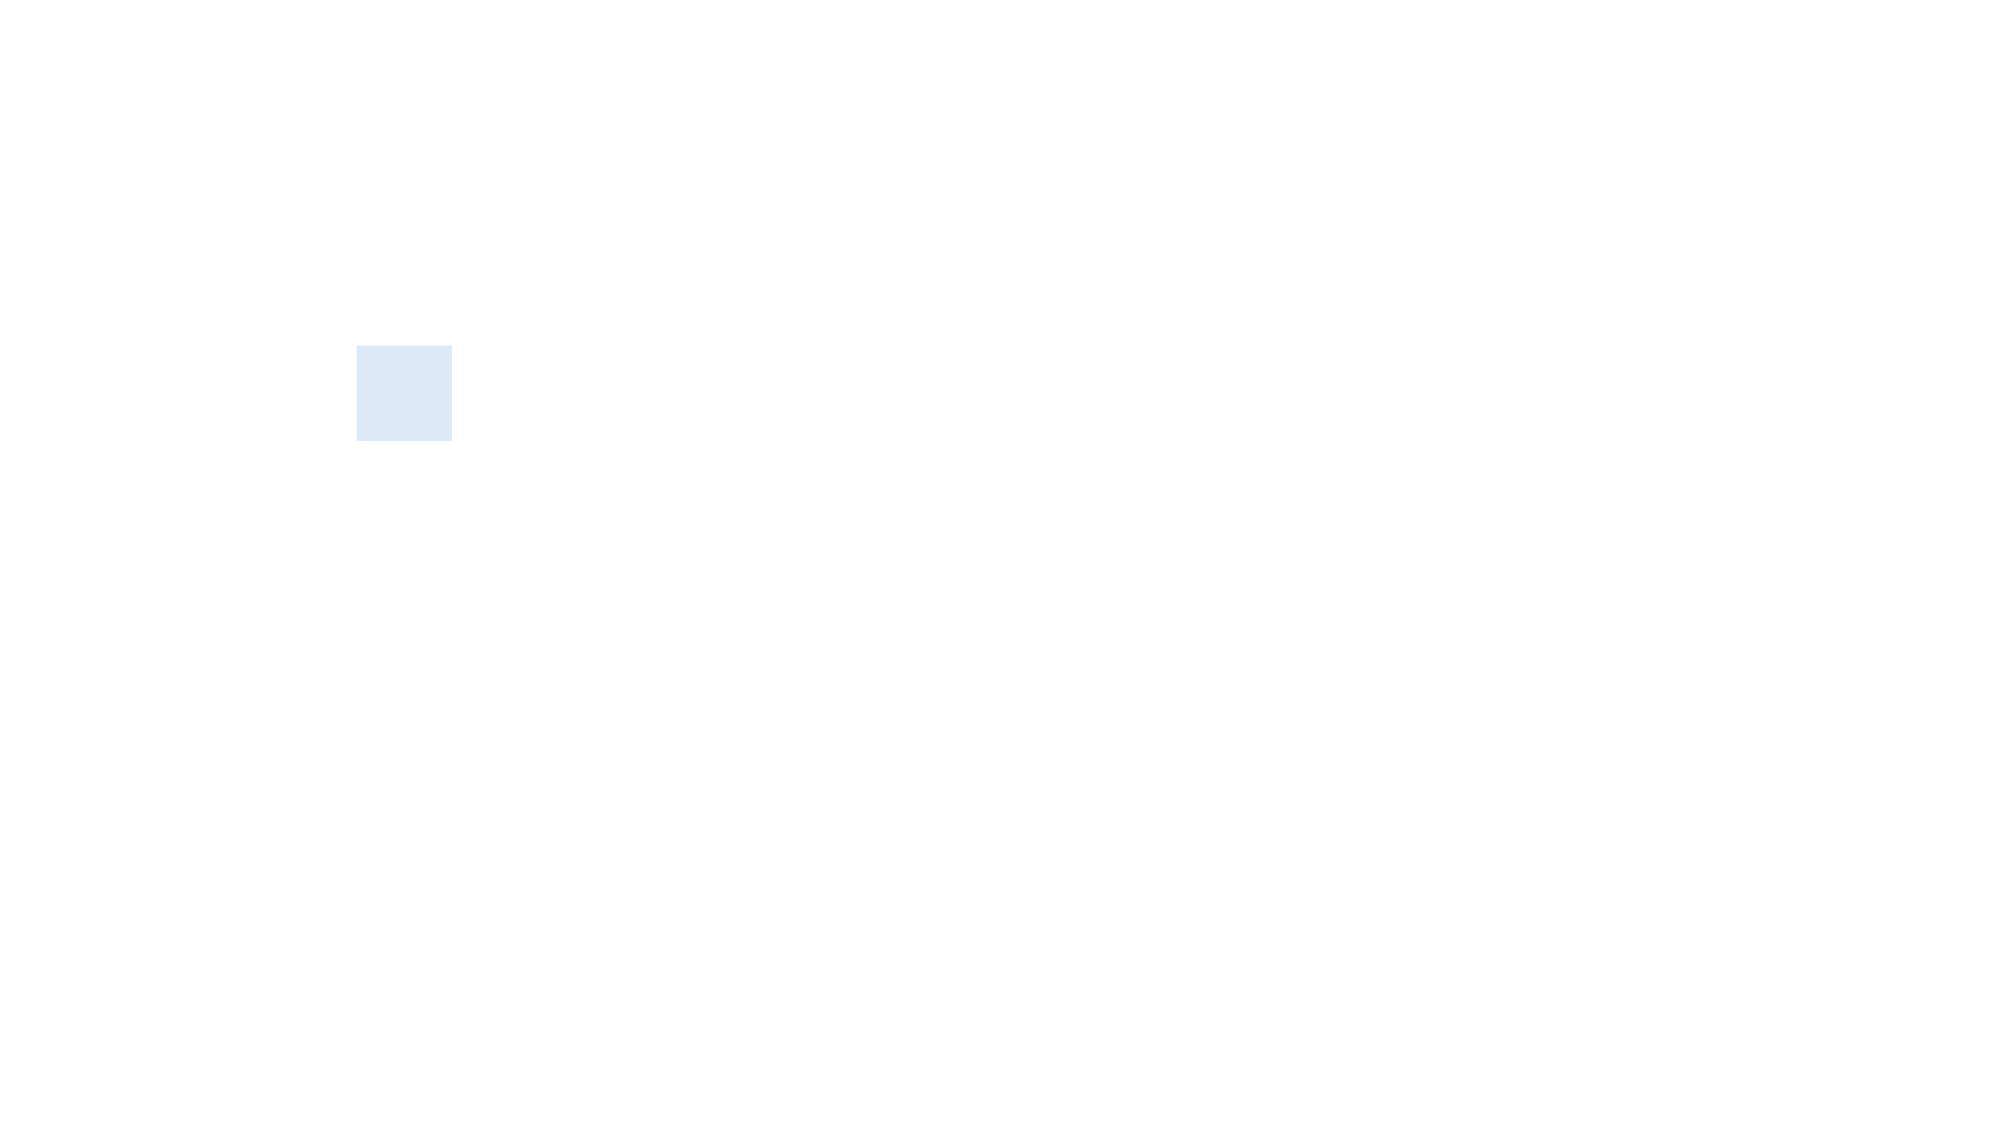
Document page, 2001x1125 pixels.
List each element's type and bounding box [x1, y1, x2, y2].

text_box [355, 344, 453, 442]
